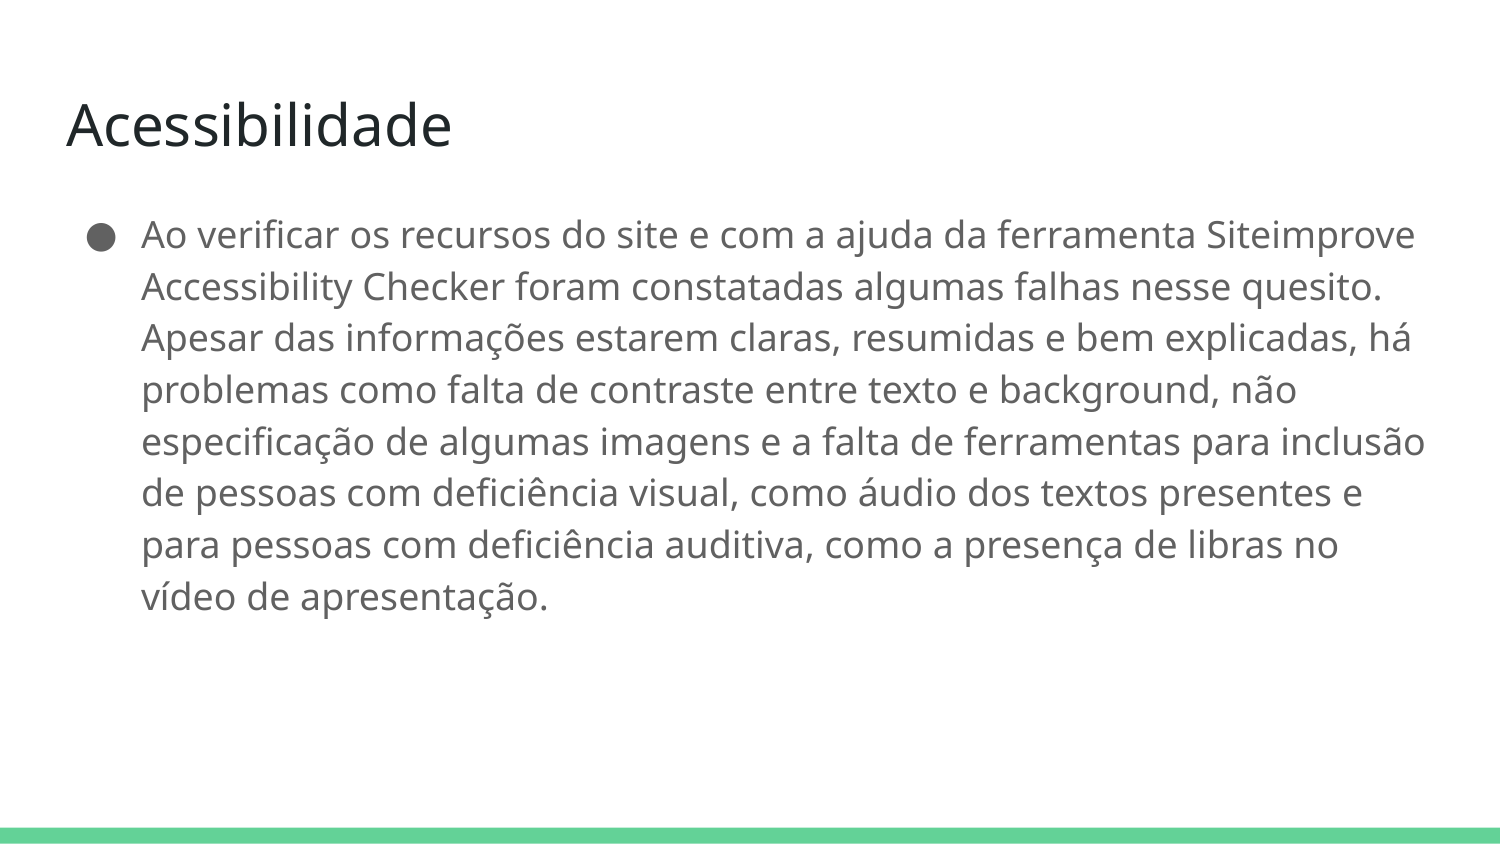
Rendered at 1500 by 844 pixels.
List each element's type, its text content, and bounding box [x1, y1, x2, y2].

title Acessibilidade [51, 72, 1449, 167]
list Ao verificar os recursos do site e com a ajuda da ferramenta Siteimprove Accessibility Checker foram constatadas algumas falhas nesse quesito. Apesar das informações estarem claras, resumidas e bem explicadas, há problemas como falta de contraste entre texto e background, não especificação de algumas imagens e a falta de ferramentas para inclusão de pessoas com deficiência visual, como áudio dos textos presentes e para pessoas com deficiência auditiva, como a presença de libras no vídeo de apresentação. [51, 189, 1449, 750]
